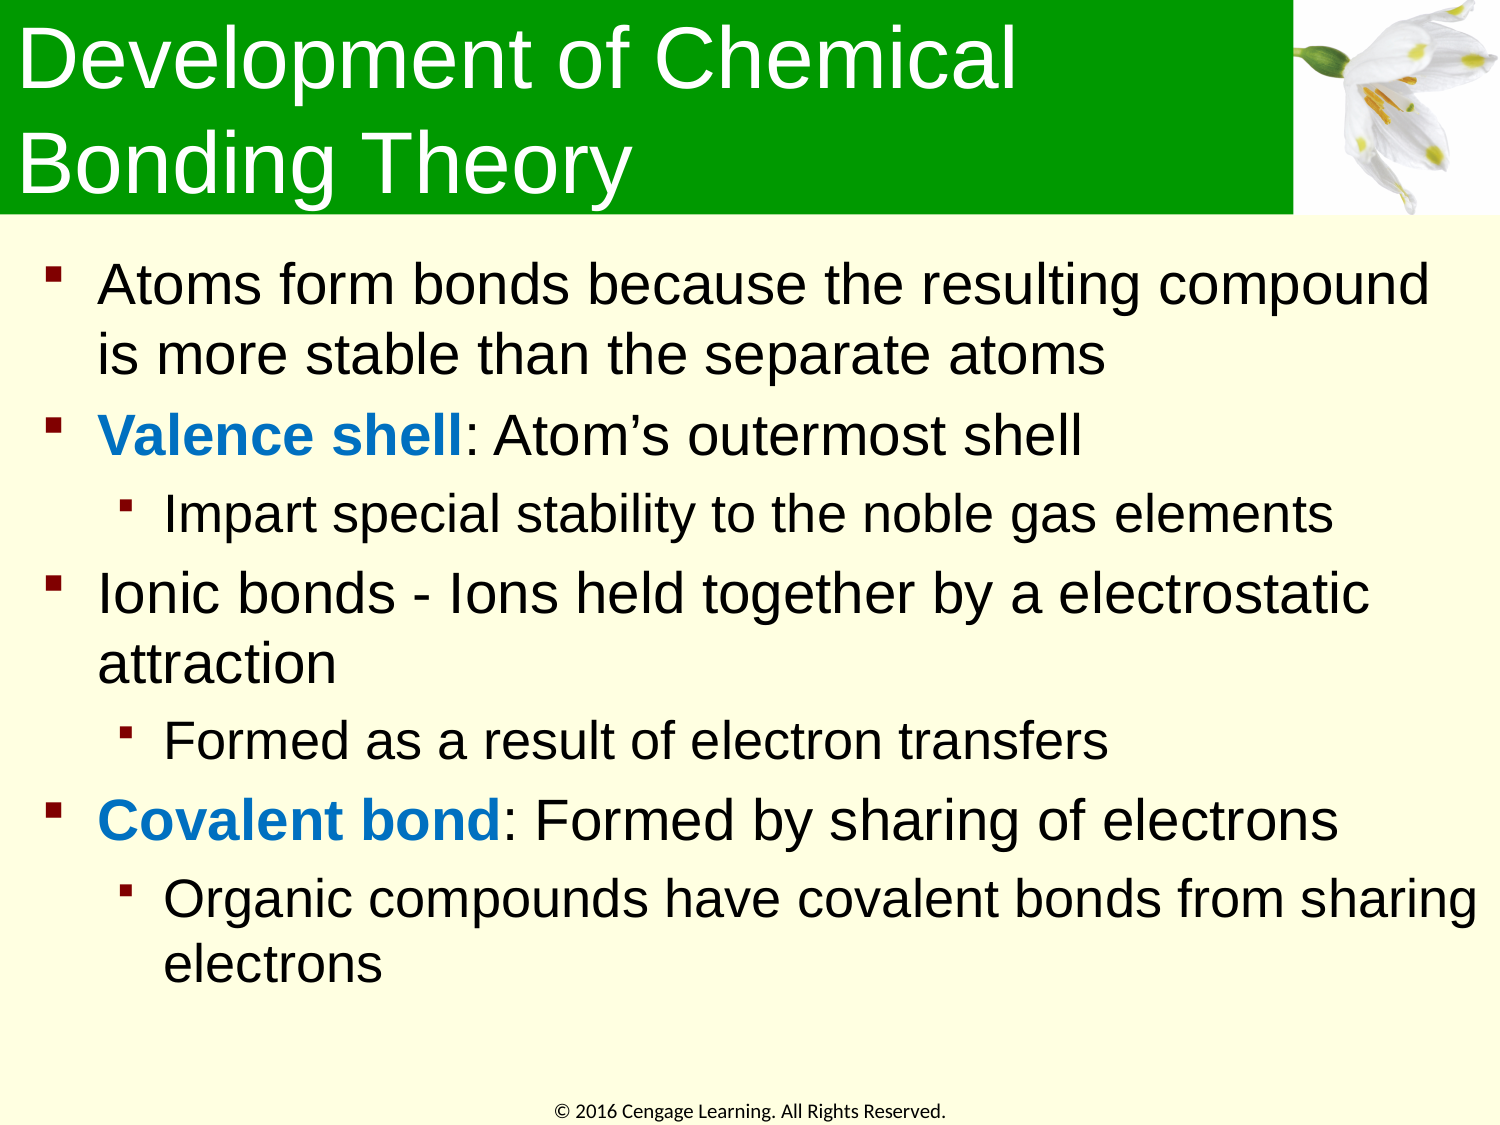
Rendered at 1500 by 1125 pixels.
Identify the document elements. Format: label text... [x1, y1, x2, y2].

picture [1293, 0, 1500, 215]
list Atoms form bonds because the resulting compound is more stable than the separate atoms Valence shell: Atom’s outermost shell Impart special stability to the noble gas elements Ionic bonds - Ions held together by a electrostatic attraction Formed as a result of electron transfers Covalent bond: Formed by sharing of electrons Organic compounds have covalent bonds from sharing electrons [24, 237, 1500, 1063]
title Development of Chemical Bonding Theory [0, 0, 1288, 213]
